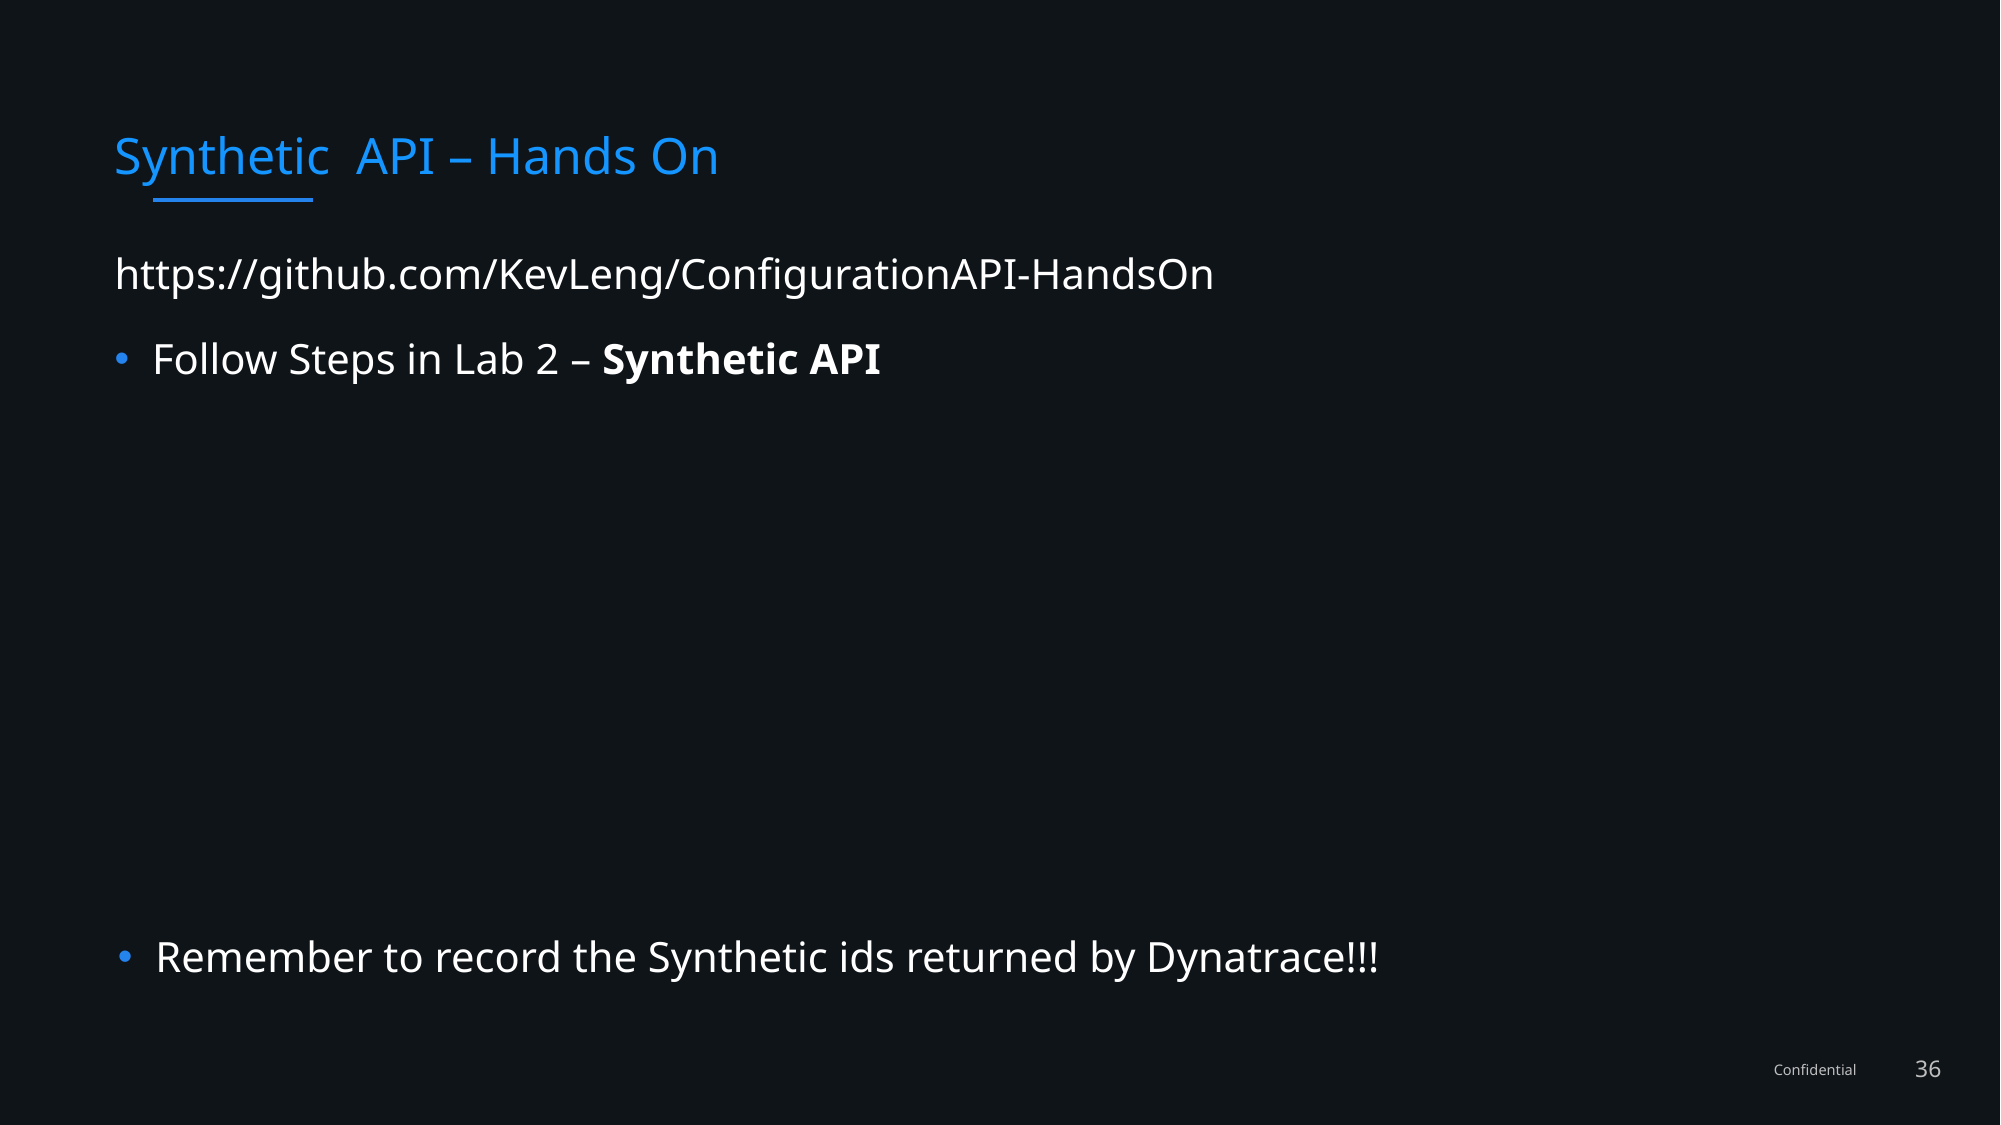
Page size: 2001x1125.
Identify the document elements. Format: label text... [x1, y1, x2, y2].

title Synthetic API – Hands On [114, 93, 1882, 204]
text_box Remember to record the Synthetic ids returned by Dynatrace!!! [117, 846, 1886, 1074]
list https://github.com/KevLeng/ConfigurationAPI-HandsOn Follow Steps in Lab 2 – Synthetic API [114, 237, 1882, 989]
